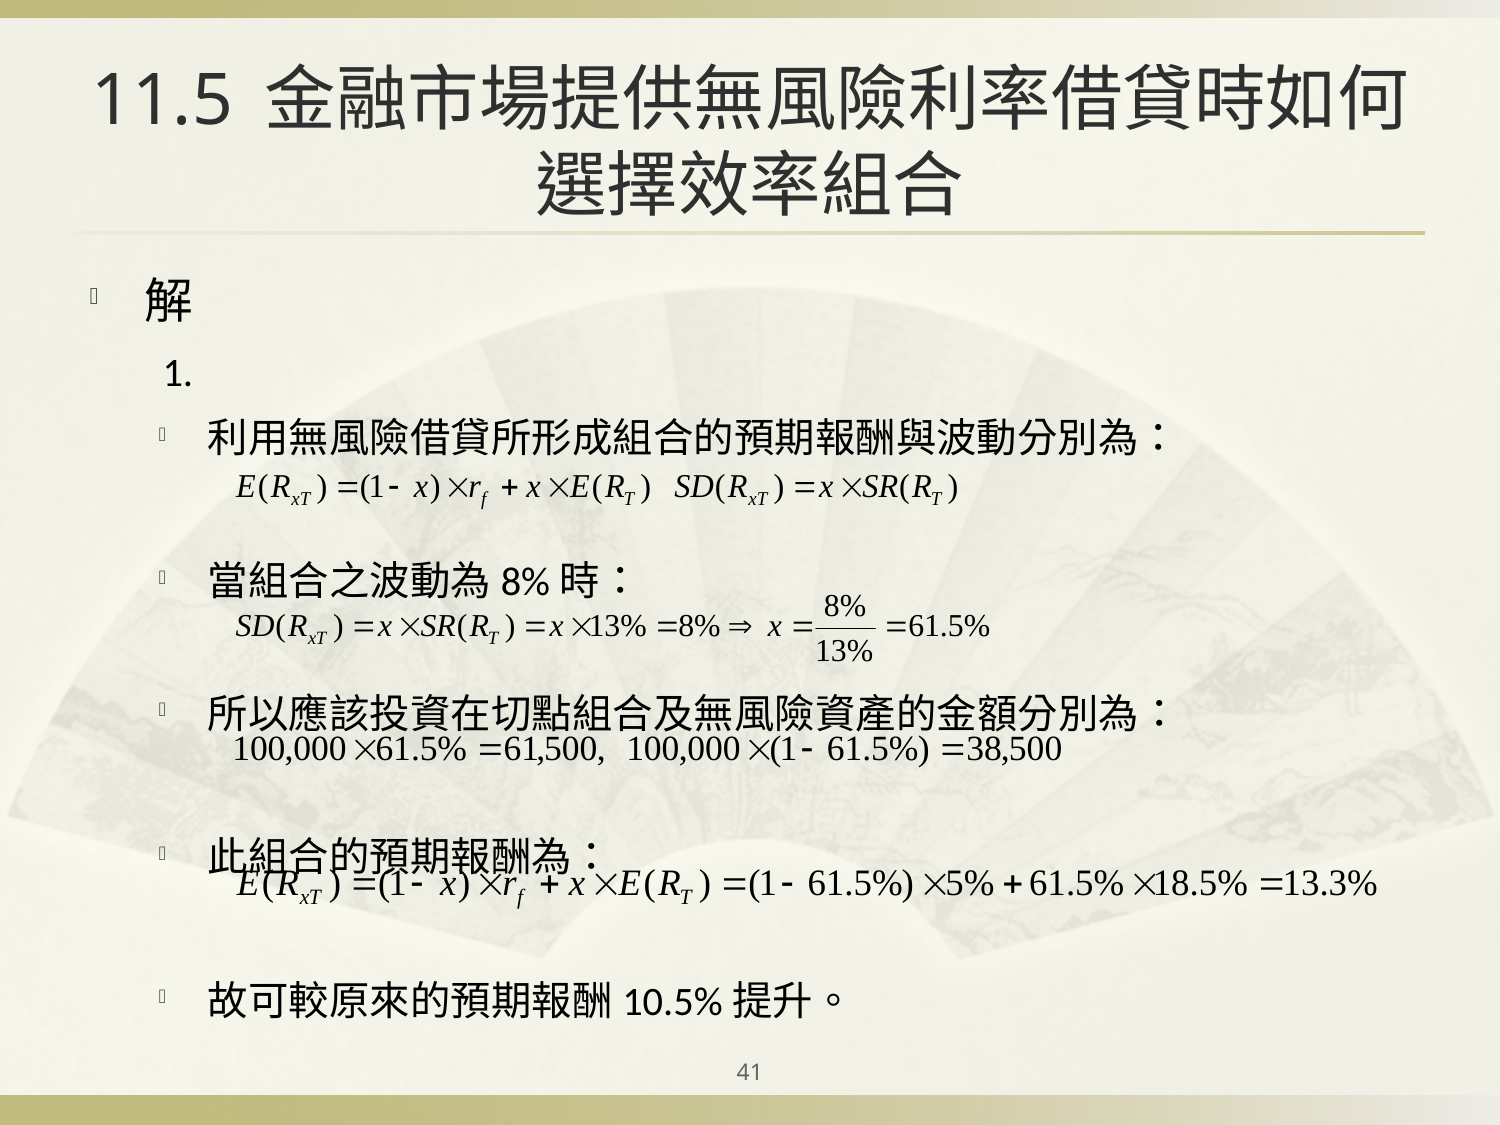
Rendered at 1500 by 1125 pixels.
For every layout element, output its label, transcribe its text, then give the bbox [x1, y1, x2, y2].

slide_number 41 [675, 1050, 825, 1097]
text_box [229, 443, 965, 518]
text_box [229, 703, 1068, 776]
list 解 1. 利用無風險借貸所形成組合的預期報酬與波動分別為： 當組合之波動為8%時： 所以應該投資在切點組合及無風險資產的金額分別為： 此組合的預期報酬為： 故可較原來的預期報酬10.5%提升。 [75, 262, 1425, 1032]
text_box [229, 857, 1386, 918]
title 11.5 金融市場提供無風險利率借貸時如何選擇效率組合 [75, 45, 1425, 233]
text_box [229, 585, 997, 670]
